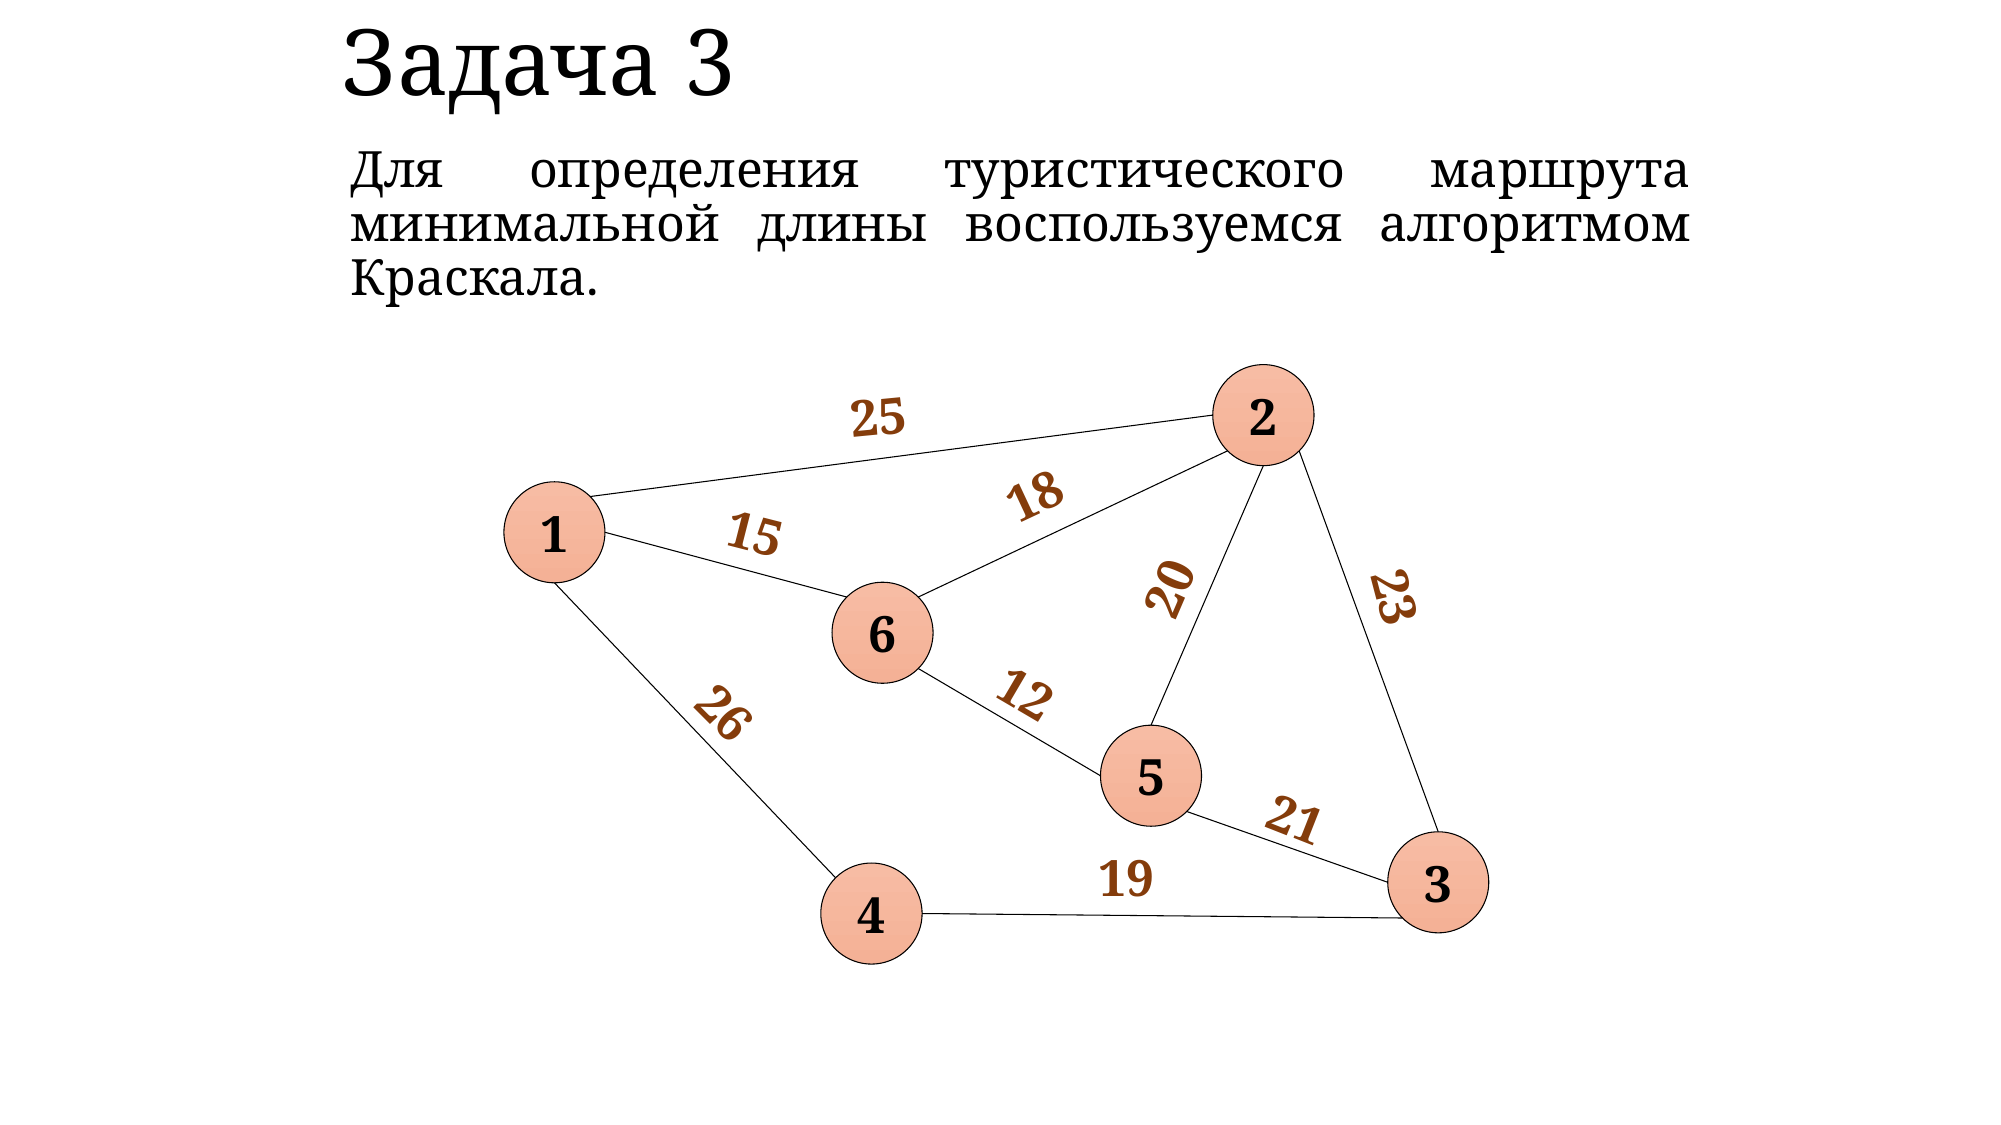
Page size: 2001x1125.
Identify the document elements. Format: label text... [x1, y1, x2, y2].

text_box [503, 364, 1489, 965]
title Задача 3 [326, 7, 1677, 126]
list Для определения туристического маршрута минимальной длины воспользуемся алгоритмом Краскала. [335, 137, 1706, 445]
